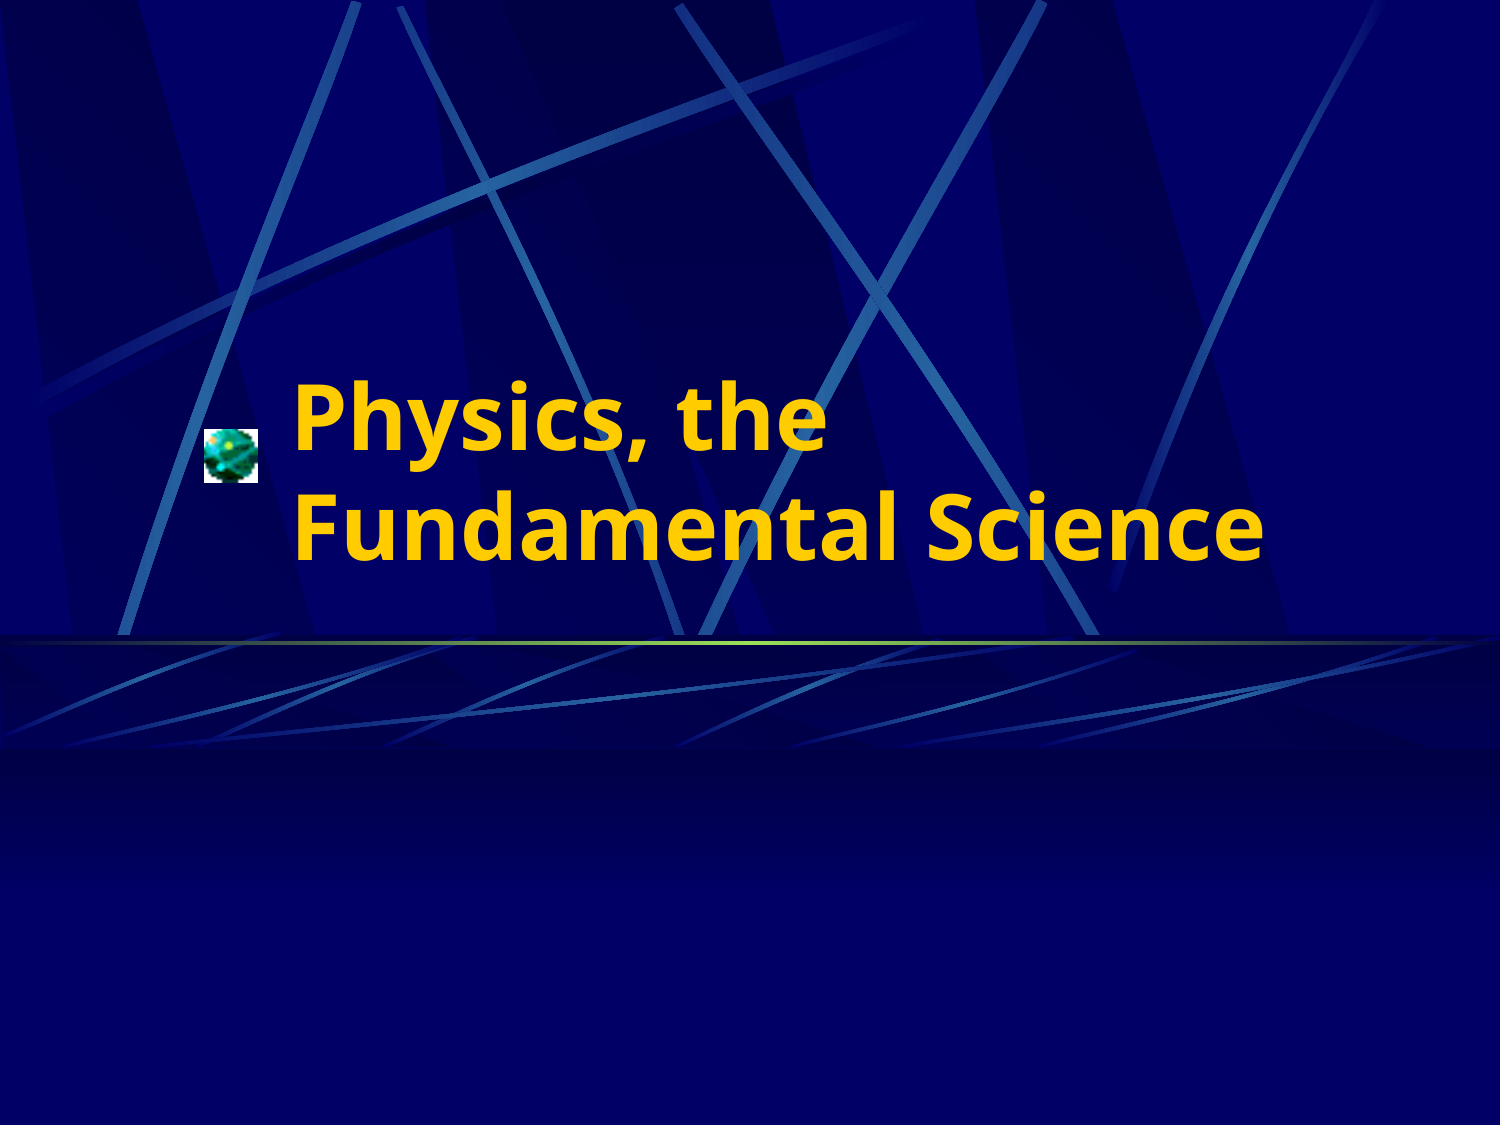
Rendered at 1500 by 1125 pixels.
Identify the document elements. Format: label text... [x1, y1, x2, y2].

picture [204, 429, 258, 483]
title Physics, the Fundamental Science [275, 350, 1463, 588]
